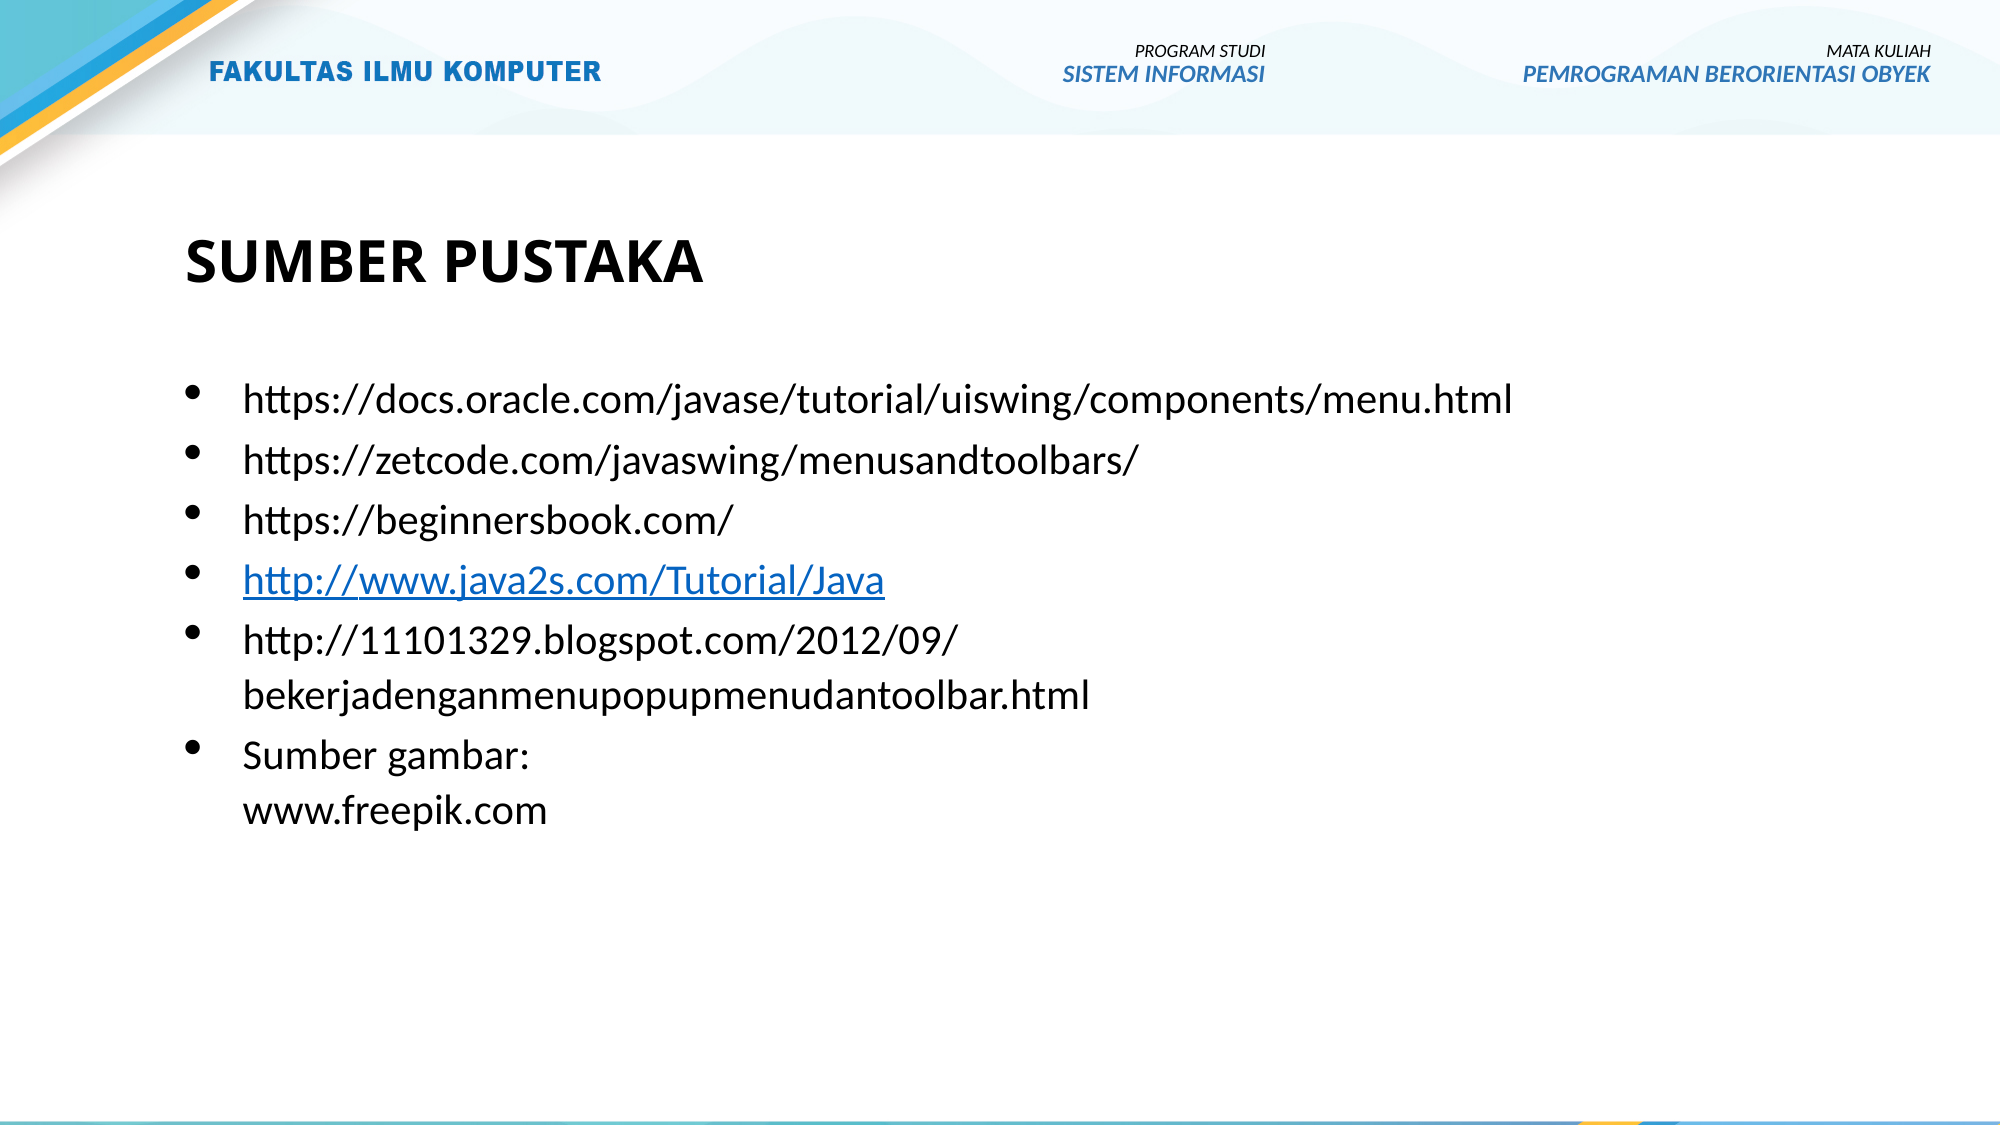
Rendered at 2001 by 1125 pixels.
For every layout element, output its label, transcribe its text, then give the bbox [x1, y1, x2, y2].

list https://docs.oracle.com/javase/tutorial/uiswing/components/menu.html https://zetcode.com/javaswing/menusandtoolbars/ https://beginnersbook.com/ http://www.java2s.com/Tutorial/Java http://11101329.blogspot.com/2012/09/bekerjadenganmenupopupmenudantoolbar.html Sumber gambar: www.freepik.com [170, 360, 1770, 849]
picture [0, 0, 2000, 1125]
text_box PROGRAM STUDI SISTEM INFORMASI [904, 33, 1281, 118]
text_box MATA KULIAH PEMROGRAMAN BERORIENTASI OBYEK [1500, 33, 1947, 118]
title SUMBER PUSTAKA [170, 196, 1770, 330]
